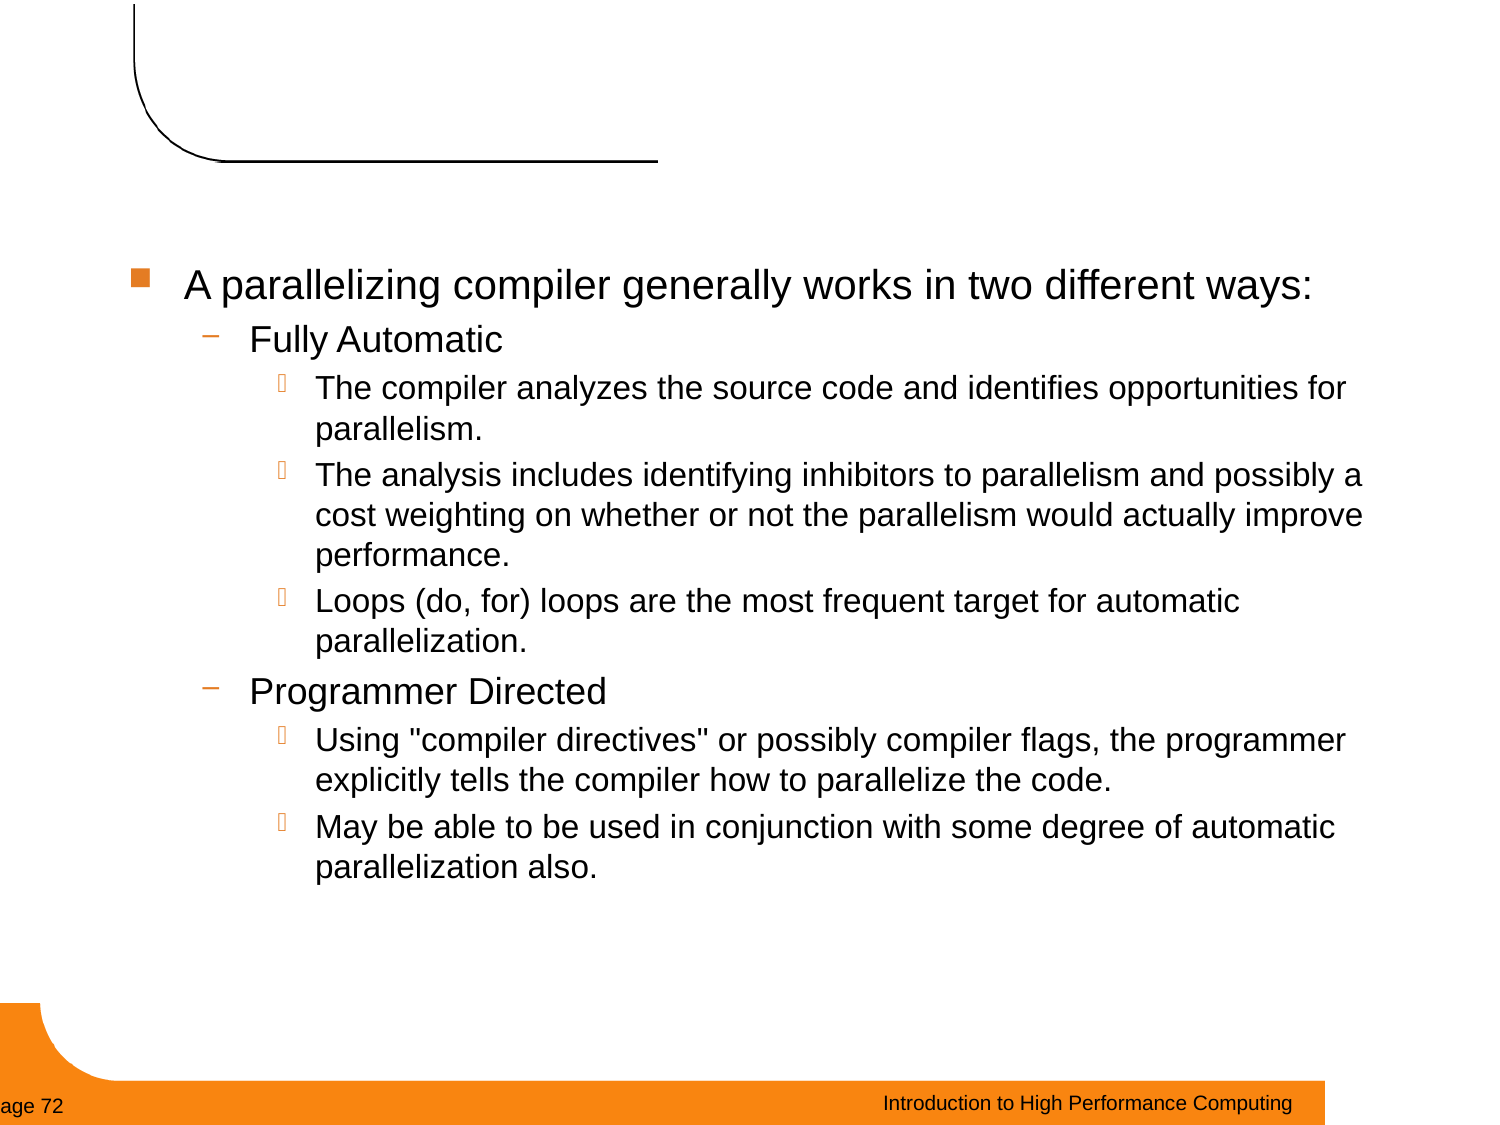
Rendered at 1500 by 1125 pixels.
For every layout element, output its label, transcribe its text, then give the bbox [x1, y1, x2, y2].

picture [0, 1003, 1325, 1125]
picture [133, 4, 658, 163]
list A parallelizing compiler generally works in two different ways: Fully Automatic The compiler analyzes the source code and identifies opportunities for parallelism. The analysis includes identifying inhibitors to parallelism and possibly a cost weighting on whether or not the parallelism would actually improve performance. Loops (do, for) loops are the most frequent target for automatic parallelization. Programmer Directed Using "compiler directives" or possibly compiler flags, the programmer explicitly tells the compiler how to parallelize the code. May be able to be used in conjunction with some degree of automatic parallelization also. [112, 249, 1388, 976]
